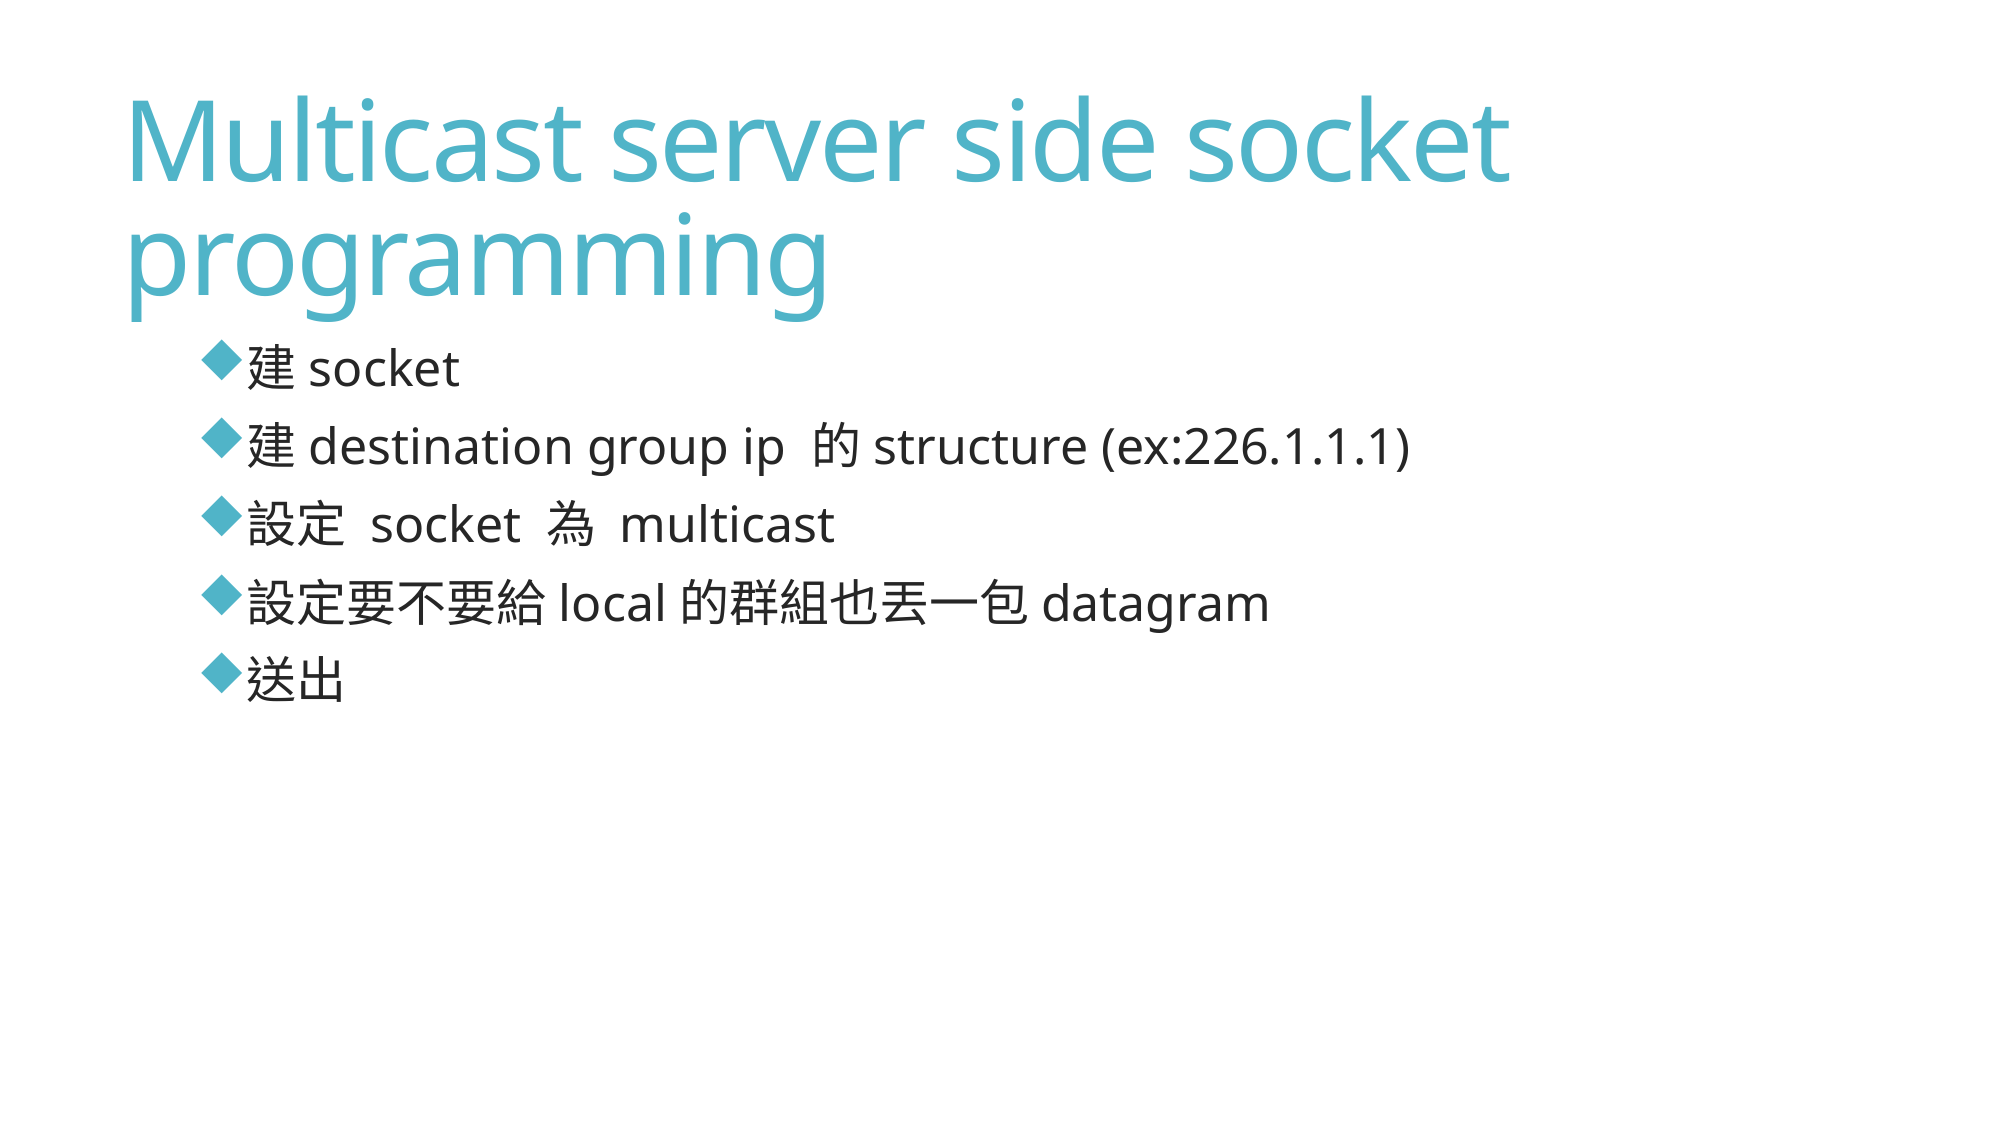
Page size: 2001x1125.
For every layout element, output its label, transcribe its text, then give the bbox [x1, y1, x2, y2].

title Multicast server side socket programming [107, 81, 1875, 354]
list 建socket 建destination group ip 的structure (ex:226.1.1.1) 設定 socket 為 multicast 設定要不要給local的群組也丟一包datagram 送出 [182, 338, 1650, 1028]
